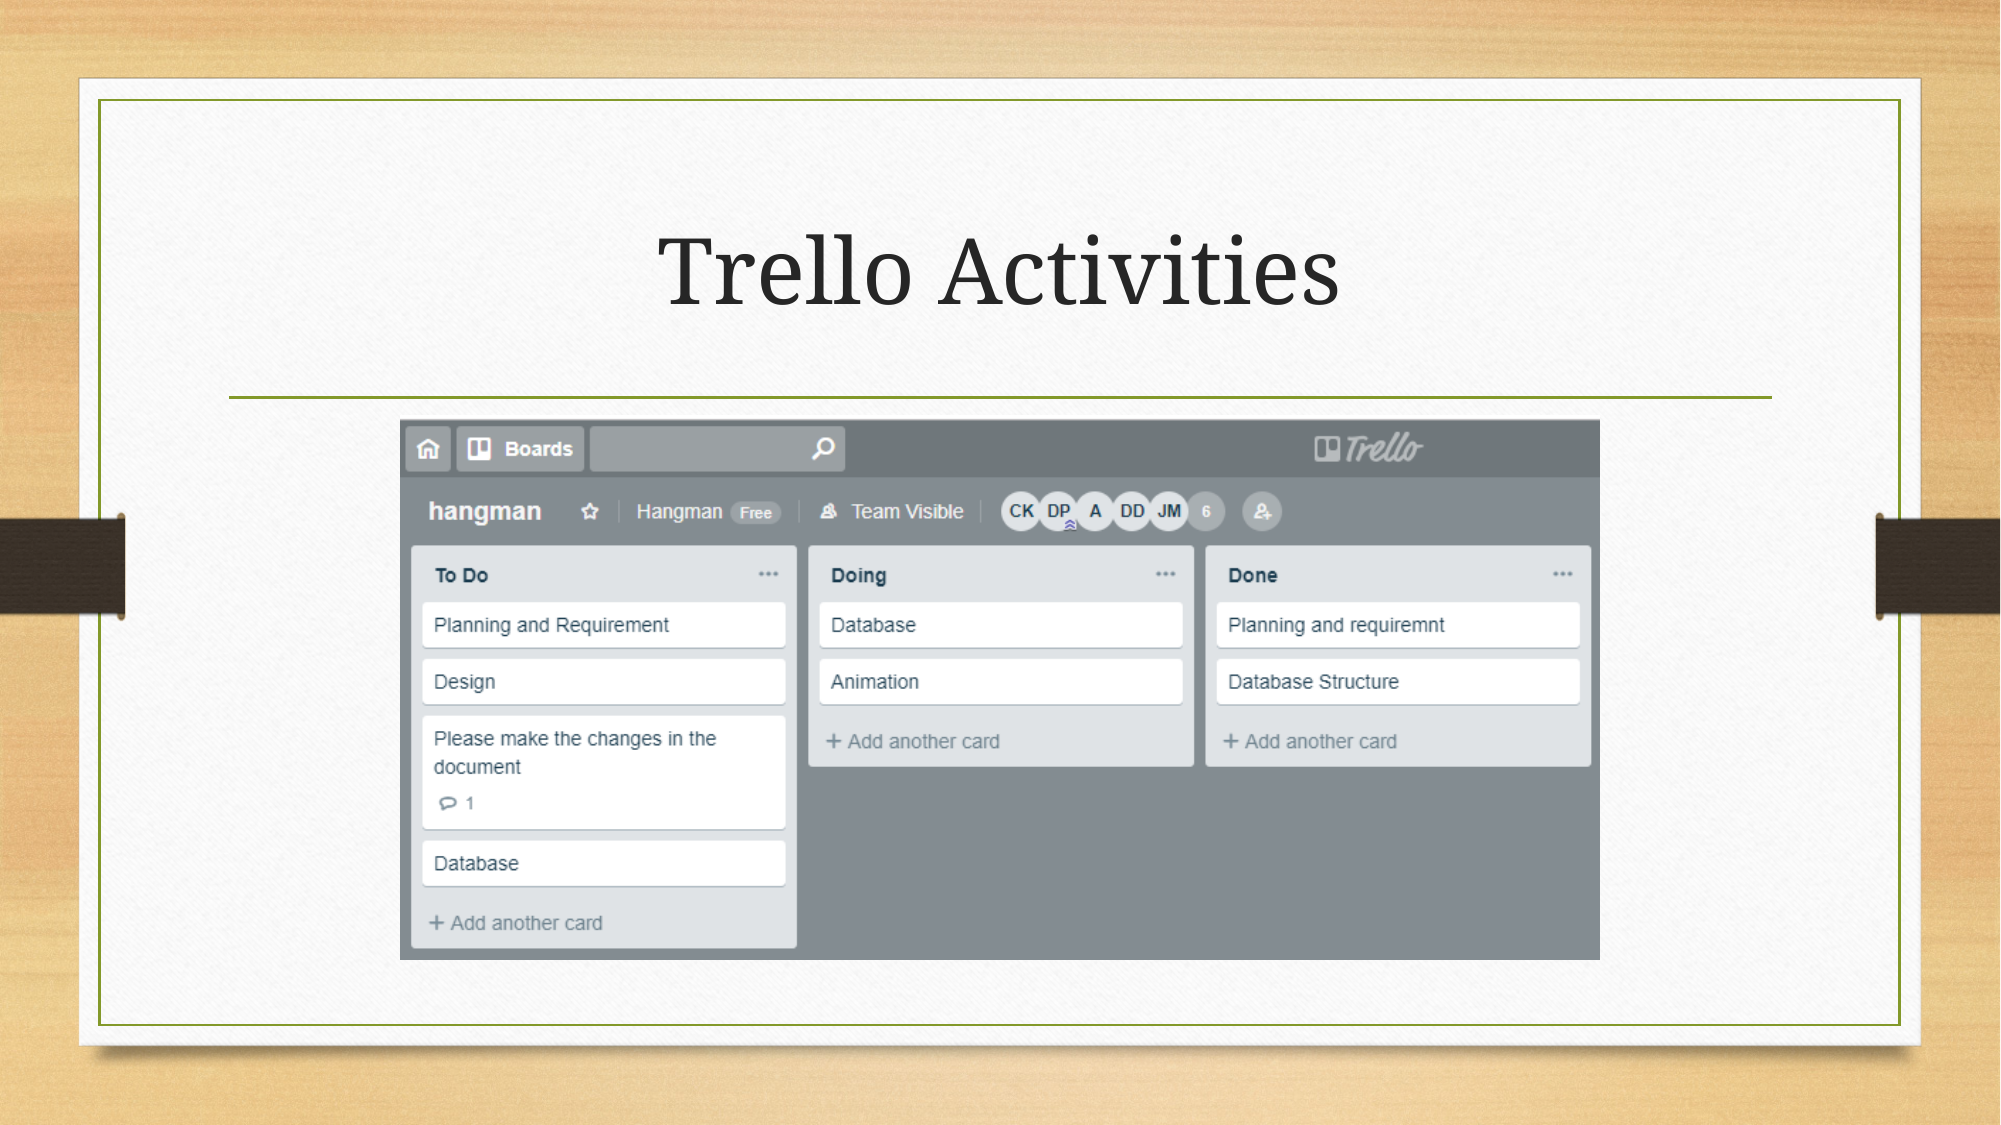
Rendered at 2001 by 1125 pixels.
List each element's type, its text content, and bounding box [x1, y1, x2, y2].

picture [0, 0, 2001, 1125]
title Trello Activities [212, 161, 1788, 375]
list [400, 415, 1600, 960]
